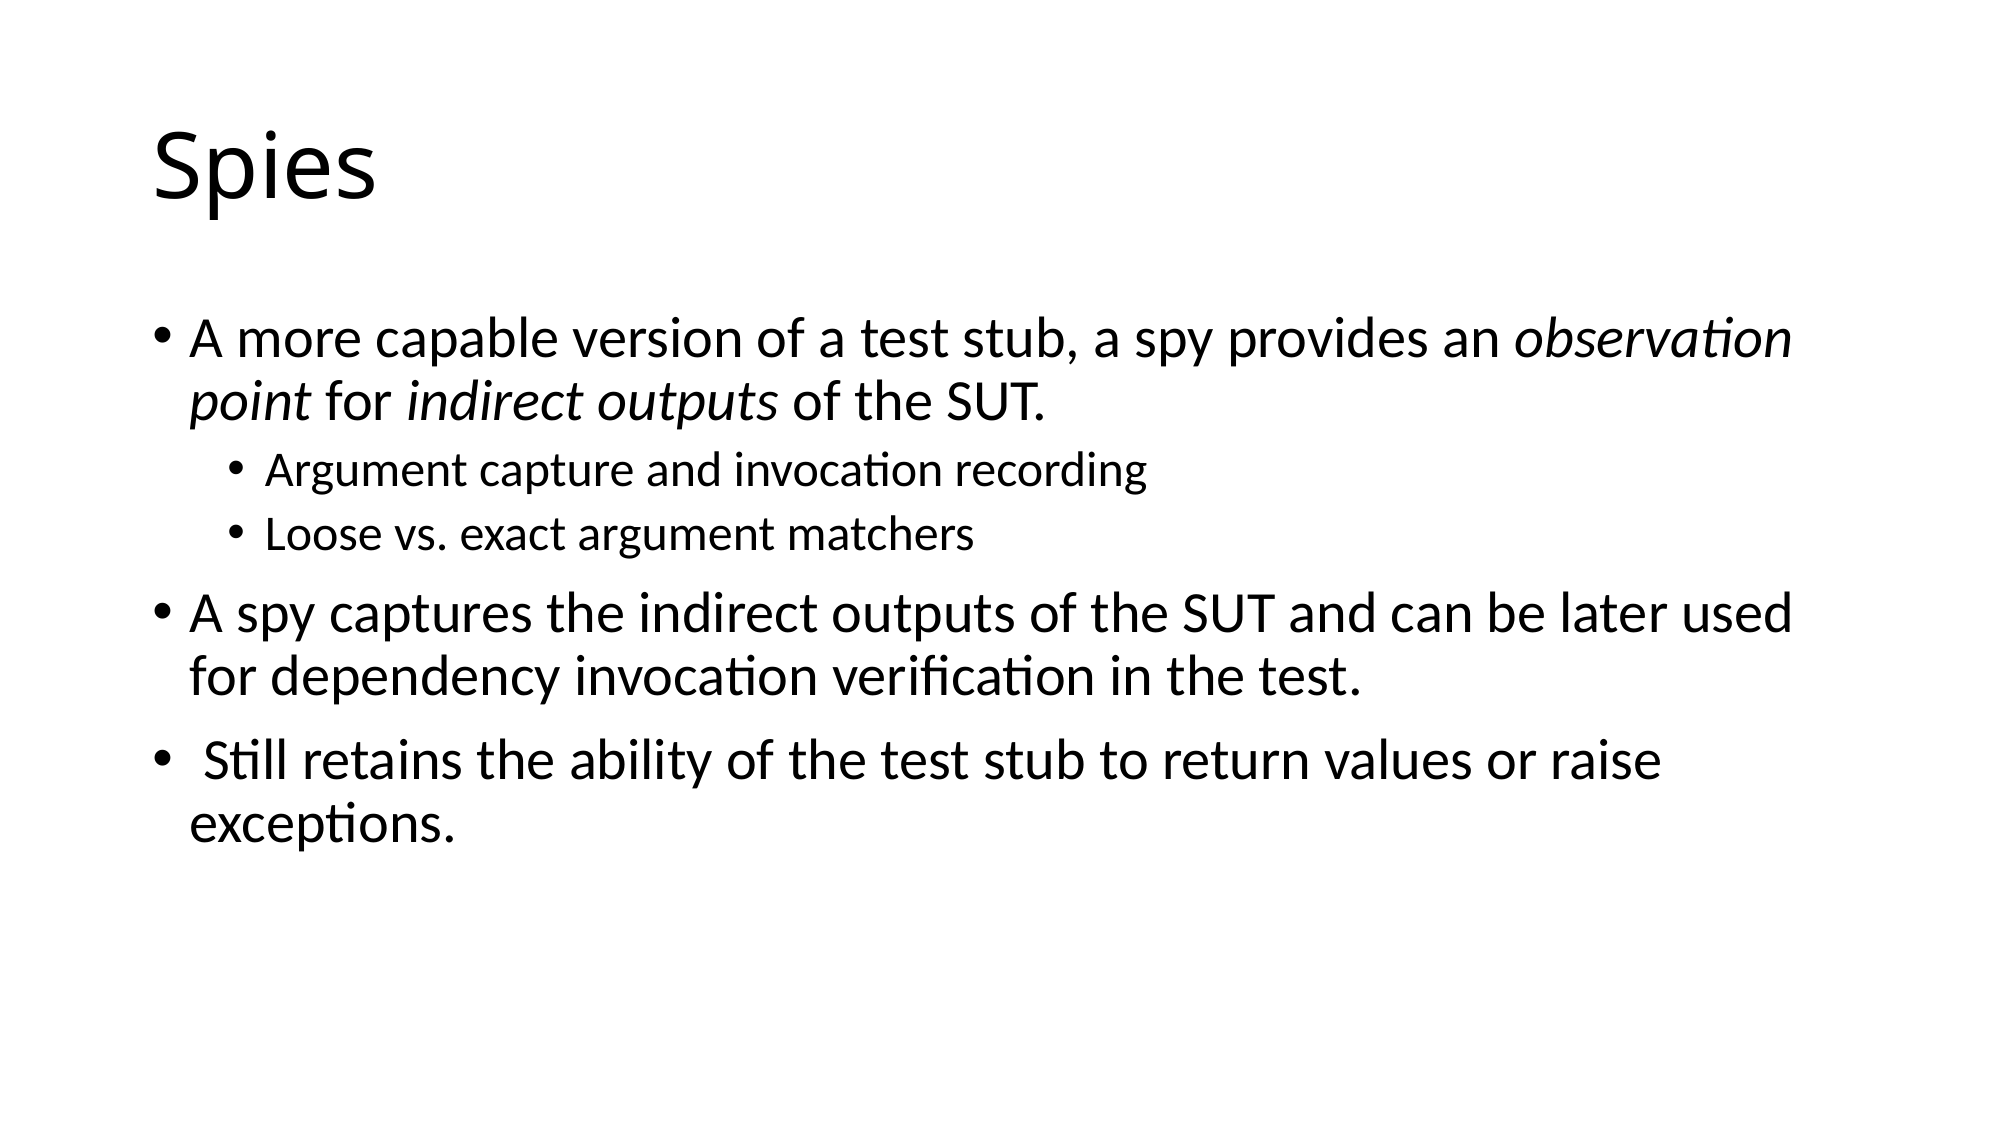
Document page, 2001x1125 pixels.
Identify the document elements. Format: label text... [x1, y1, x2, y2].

list A more capable version of a test stub, a spy provides an observation point for indirect outputs of the SUT. Argument capture and invocation recording Loose vs. exact argument matchers A spy captures the indirect outputs of the SUT and can be later used for dependency invocation verification in the test. Still retains the ability of the test stub to return values or raise exceptions. [137, 299, 1863, 1014]
title Spies [137, 59, 1863, 278]
